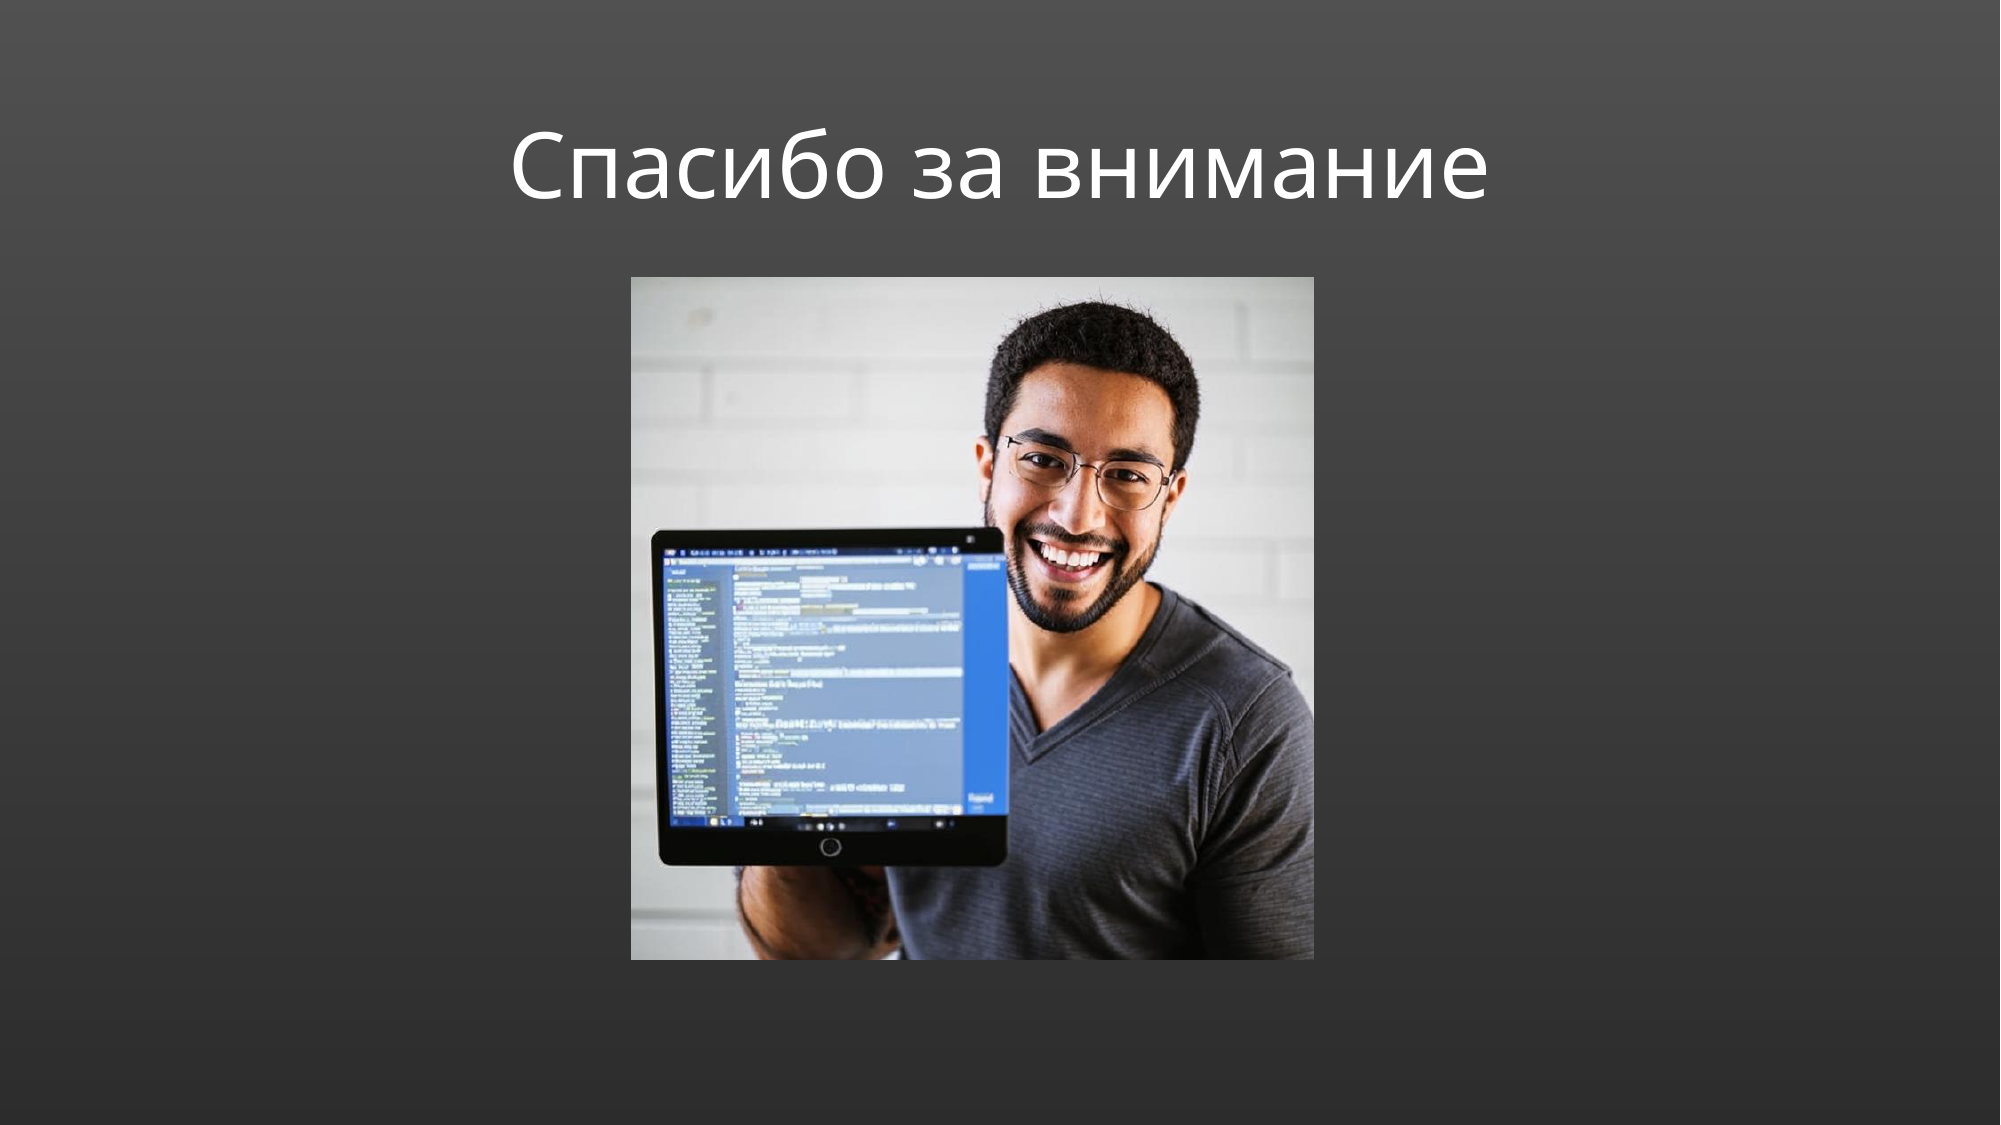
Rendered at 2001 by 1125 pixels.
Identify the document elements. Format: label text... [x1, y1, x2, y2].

picture [631, 277, 1314, 960]
title Спасибо за внимание [137, 59, 1863, 278]
